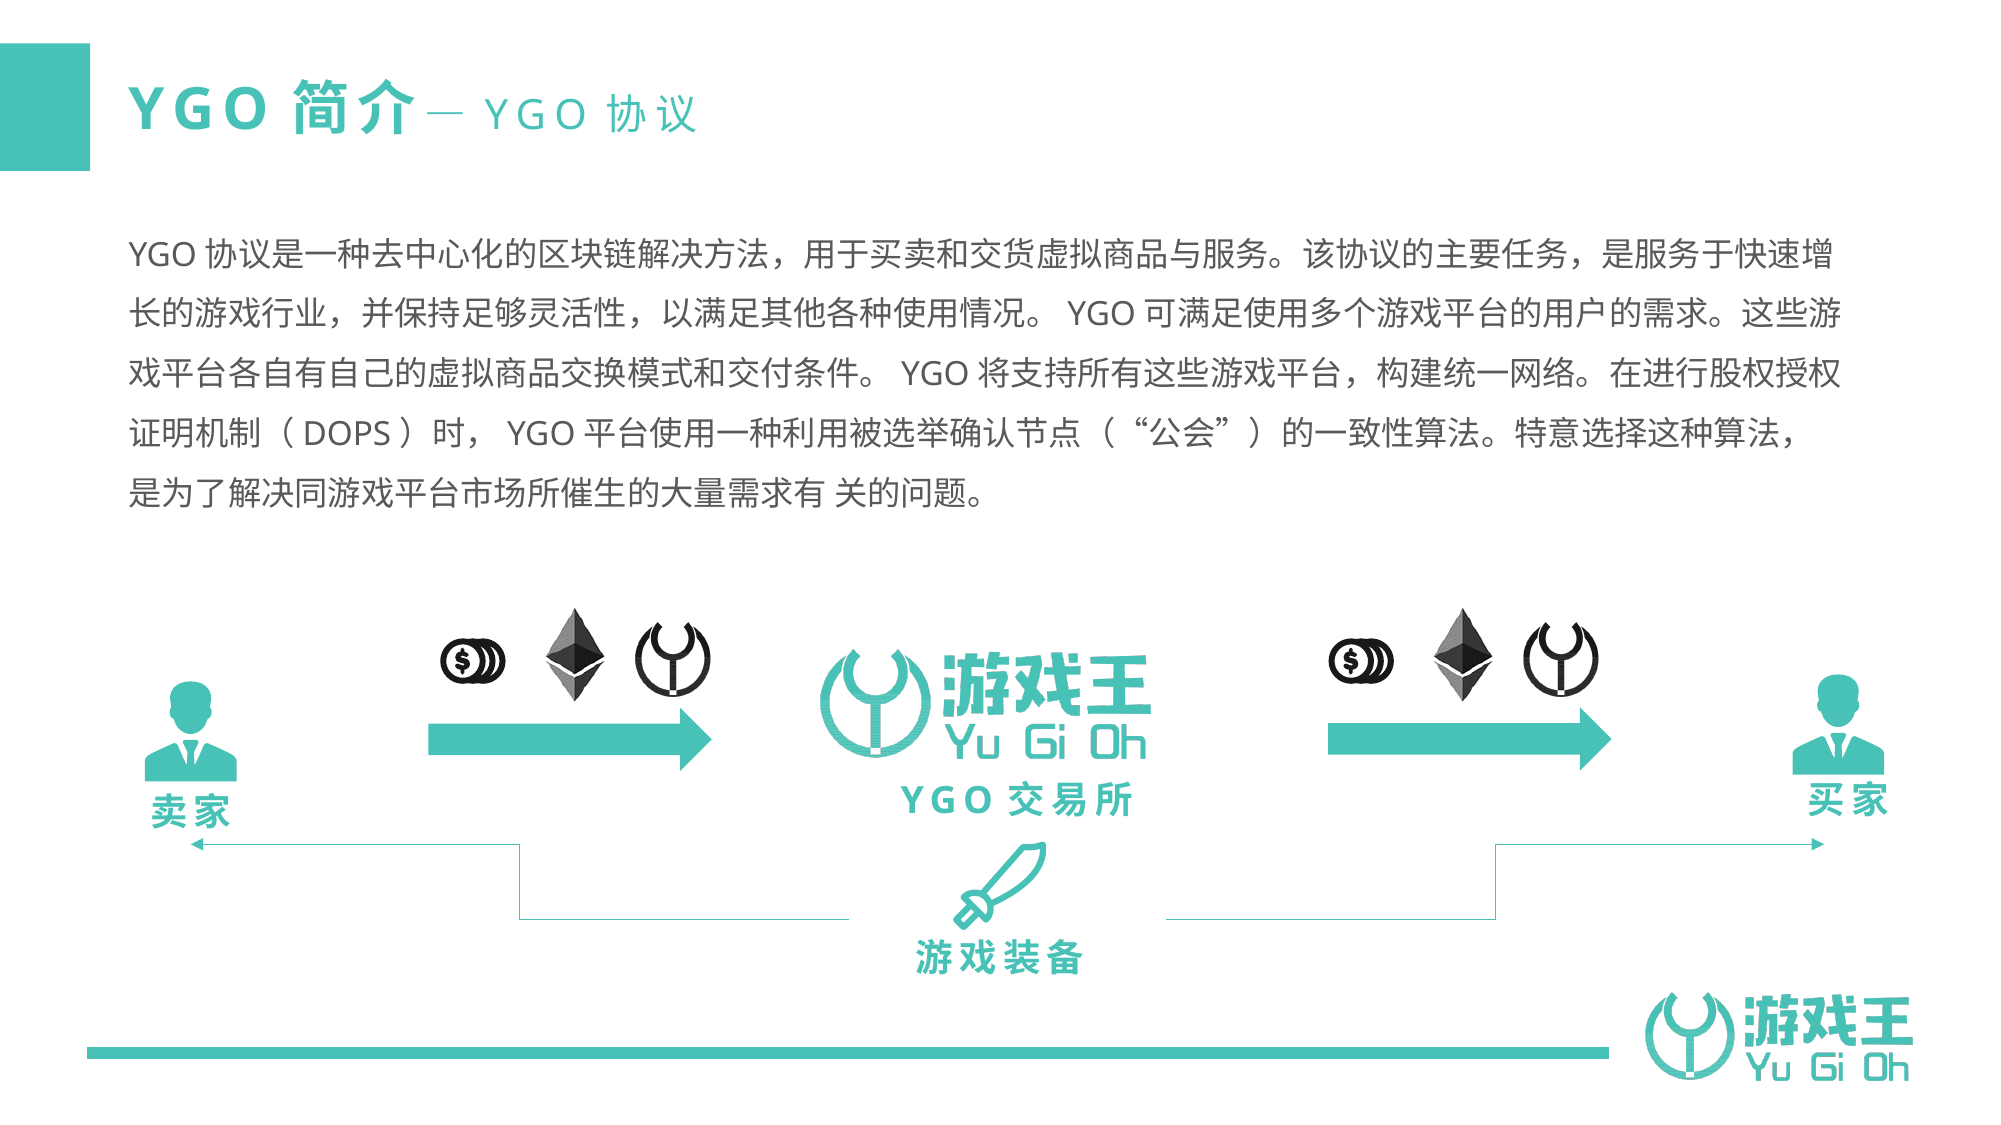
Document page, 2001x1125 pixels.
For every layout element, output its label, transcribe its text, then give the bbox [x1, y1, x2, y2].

picture [635, 622, 716, 698]
picture [1645, 992, 1913, 1081]
text_box 卖家 [87, 780, 295, 841]
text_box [190, 844, 849, 920]
text_box 买家 [1744, 768, 1952, 829]
picture [1523, 622, 1604, 698]
picture [1401, 571, 1516, 745]
text_box 游戏装备 [896, 926, 1104, 987]
text_box [144, 739, 237, 780]
text_box YGO协议是一种去中心化的区块链解决方法，用于买卖和交货虚拟商品与服务。该协议的主要任务，是服务于快速增长的游戏行业，并保持足够灵活性，以满足其他各种使用情况。YGO可满足使用多个游戏平台的用户的需求。这些游戏平台各自有自己的虚拟商品交换模式和交付条件。YGO将支持所有这些游戏平台，构建统一网络。在进行股权授权证明机制（DOPS）时，YGO平台使用一种利用被选举确认节点（“公会”）的一致性算法。特意选择这种算法，是为了解决同游戏平台市场所催生的大量需求有 关的问题。 [113, 205, 1858, 520]
text_box [1328, 638, 1394, 684]
text_box [0, 42, 91, 172]
text_box YGO交易所 [878, 768, 1155, 829]
picture [820, 649, 1151, 759]
text_box YGO简介—YGO协议 [113, 64, 1408, 149]
text_box [1817, 674, 1860, 728]
picture [512, 571, 628, 745]
text_box [427, 705, 714, 774]
text_box [169, 681, 212, 734]
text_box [1166, 844, 1825, 920]
text_box [1792, 732, 1885, 768]
text_box [1327, 704, 1614, 774]
text_box [953, 841, 1047, 926]
text_box [440, 638, 506, 684]
